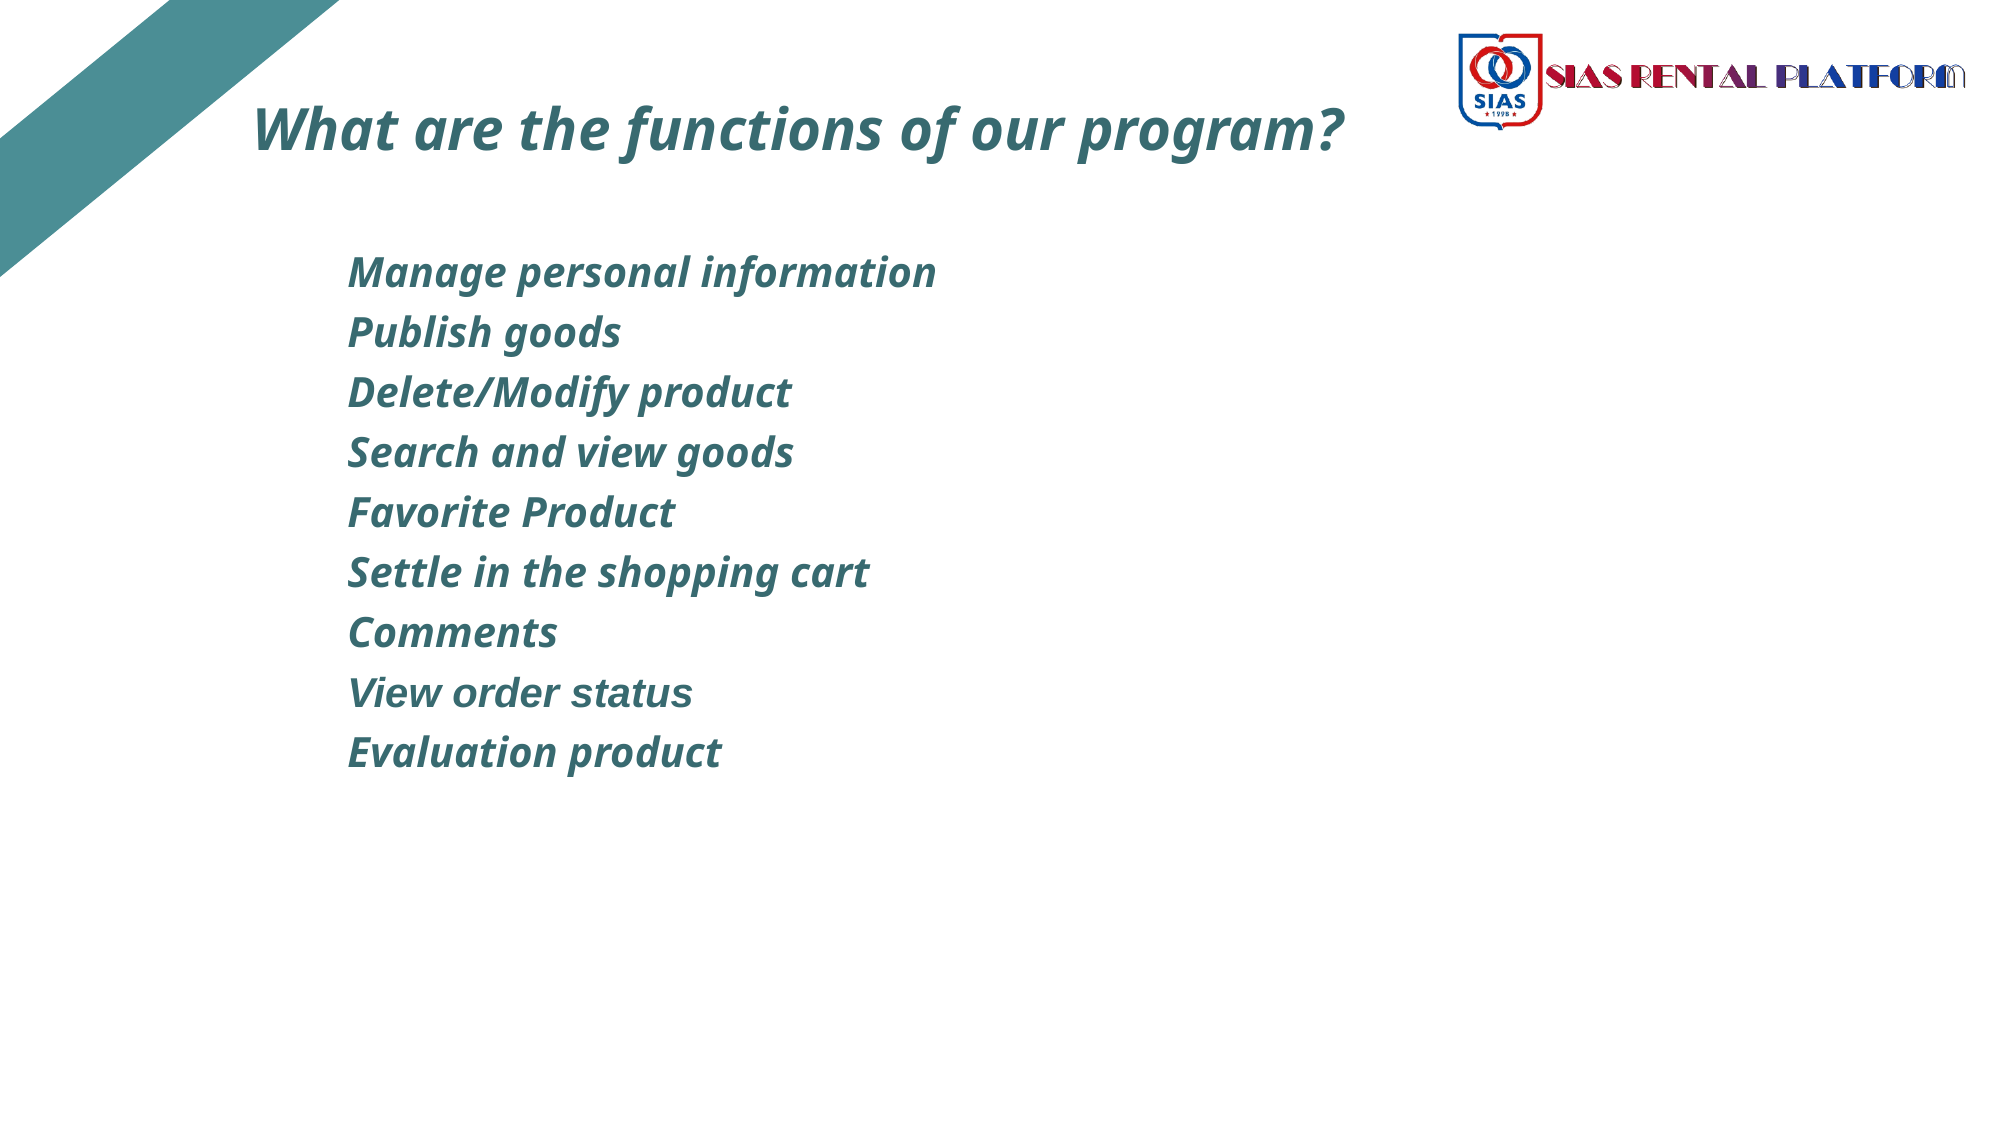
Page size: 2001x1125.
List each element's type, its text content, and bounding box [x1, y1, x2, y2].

picture [1454, 0, 1966, 229]
text_box Manage personal information Publish goods Delete/Modify product Search and view goods Favorite Product Settle in the shopping cart Comments View order status Evaluation product [332, 228, 1592, 844]
text_box What are the functions of our program? [237, 84, 1359, 170]
